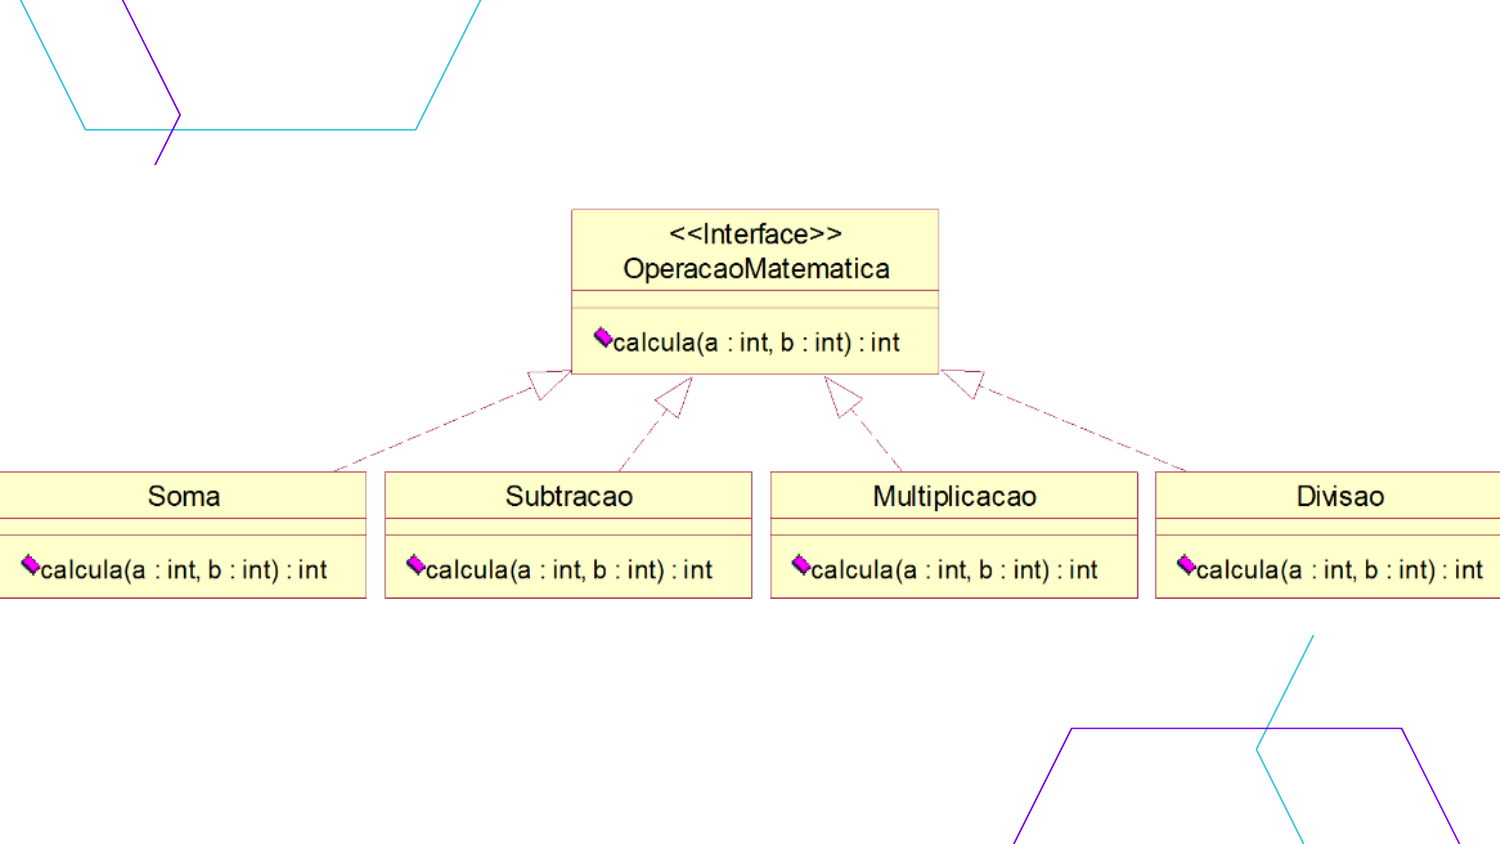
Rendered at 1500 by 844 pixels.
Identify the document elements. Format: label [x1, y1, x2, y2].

text_box [1013, 728, 1460, 844]
text_box [0, 0, 181, 163]
text_box [1267, 643, 1500, 844]
text_box [124, 0, 481, 130]
picture [0, 165, 1500, 636]
